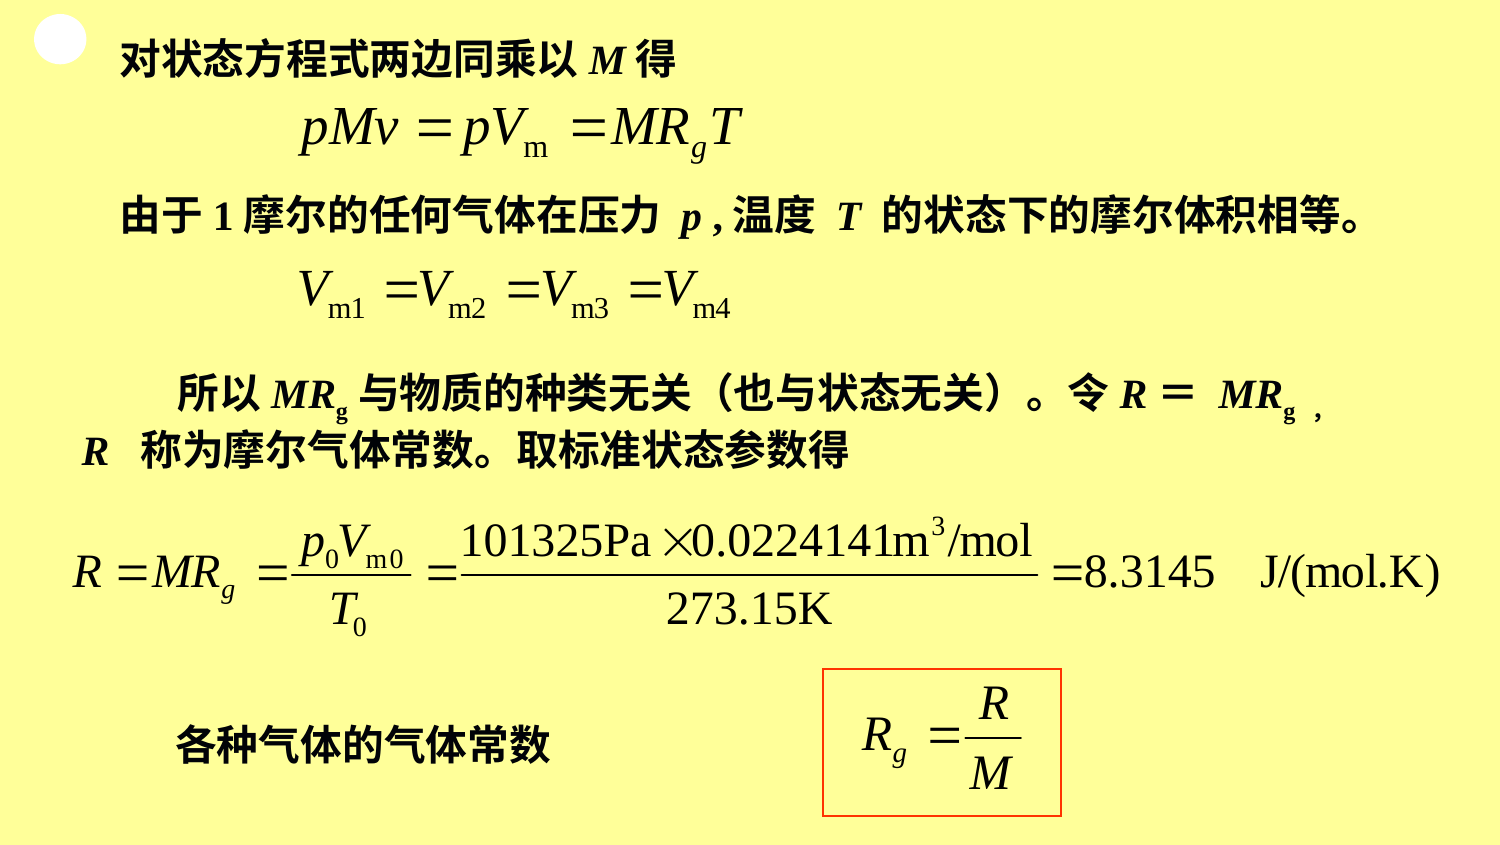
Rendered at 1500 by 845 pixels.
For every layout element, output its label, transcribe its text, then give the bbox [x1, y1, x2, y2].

text_box 所以MRg与物质的种类无关（也与状态无关）。令R＝ MRg ， R 称为摩尔气体常数。取标准状态参数得 [60, 351, 1402, 489]
text_box 由于1摩尔的任何气体在压力 p ,温度 T 的状态下的摩尔体积相等。 [104, 181, 1377, 246]
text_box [293, 252, 743, 332]
text_box 对状态方程式两边同乘以M得 [104, 20, 1093, 96]
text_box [278, 88, 1006, 177]
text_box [159, 668, 1062, 816]
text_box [63, 502, 1452, 648]
